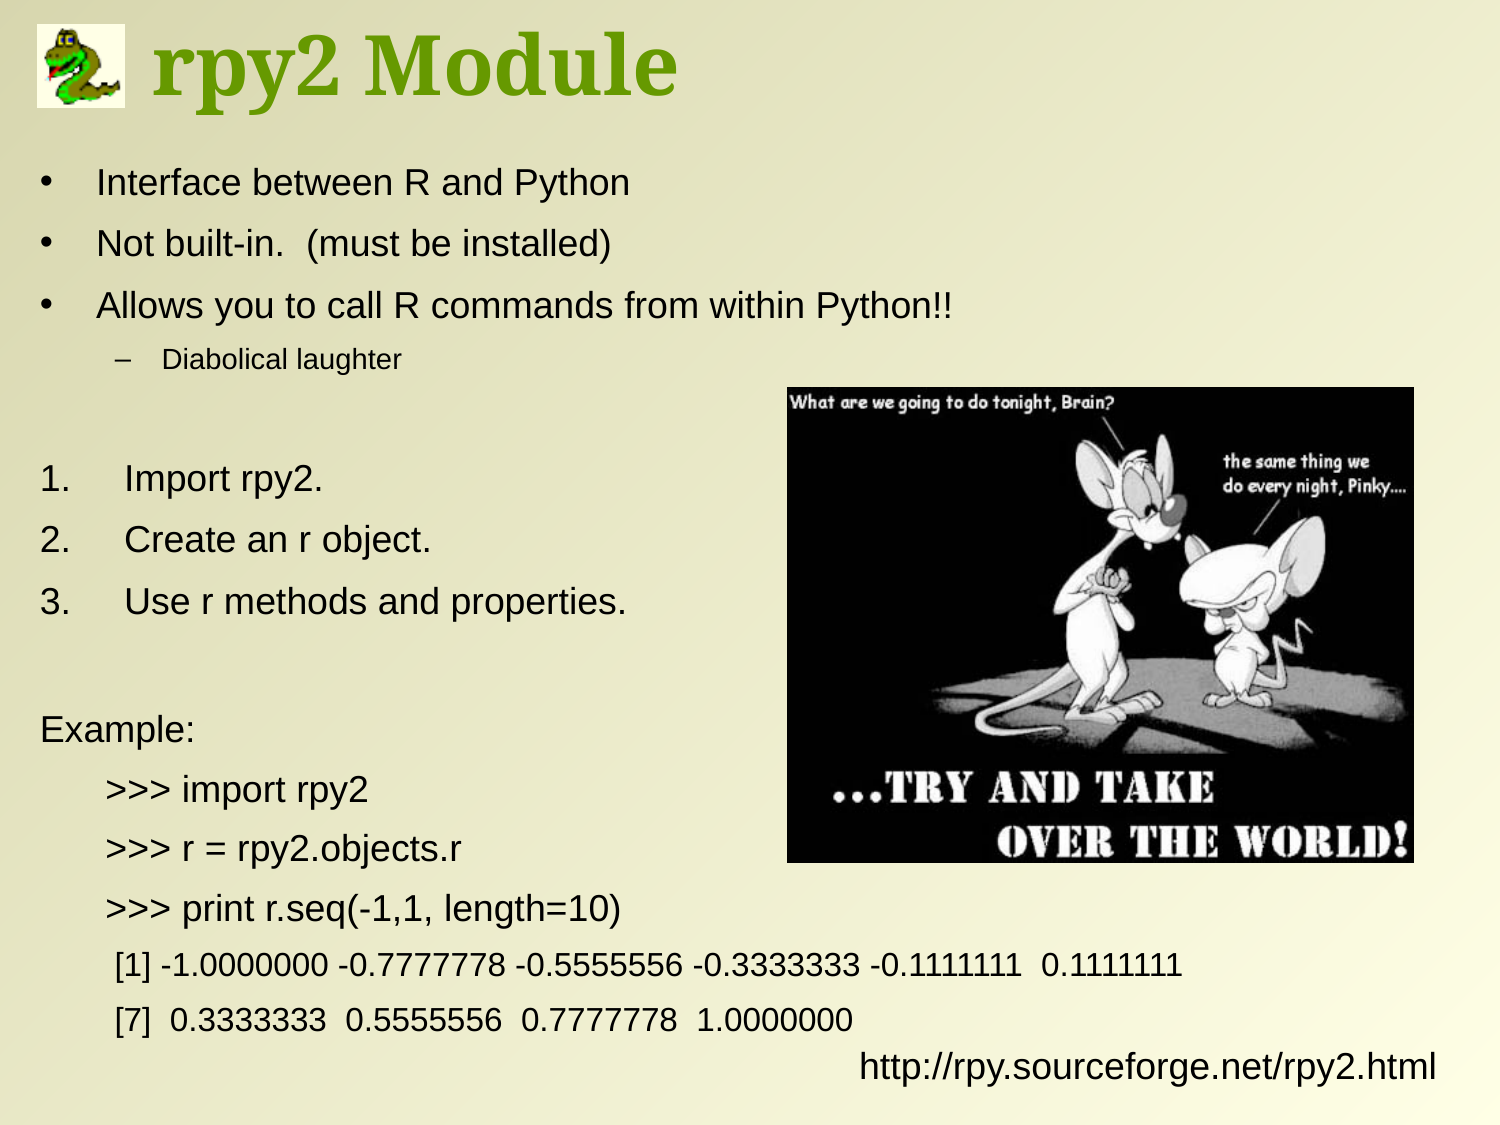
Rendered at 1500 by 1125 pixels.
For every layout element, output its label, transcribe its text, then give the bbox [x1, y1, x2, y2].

picture [787, 387, 1414, 863]
picture [37, 24, 125, 108]
text_box http://rpy.sourceforge.net/rpy2.html [844, 1034, 1455, 1095]
list Interface between R and Python Not built-in. (must be installed) Allows you to call R commands from within Python!! Diabolical laughter Import rpy2. Create an r object. Use r methods and properties. Example: >>> import rpy2 >>> r = rpy2.objects.r >>> print r.seq(-1,1, length=10) [1] -1.0000000 -0.7777778 -0.5555556 -0.3333333 -0.1111111 0.1111111 [7] 0.3333333 0.5555556 0.7777778 1.0000000 [24, 149, 1450, 893]
title rpy2 Module [137, 0, 1450, 149]
